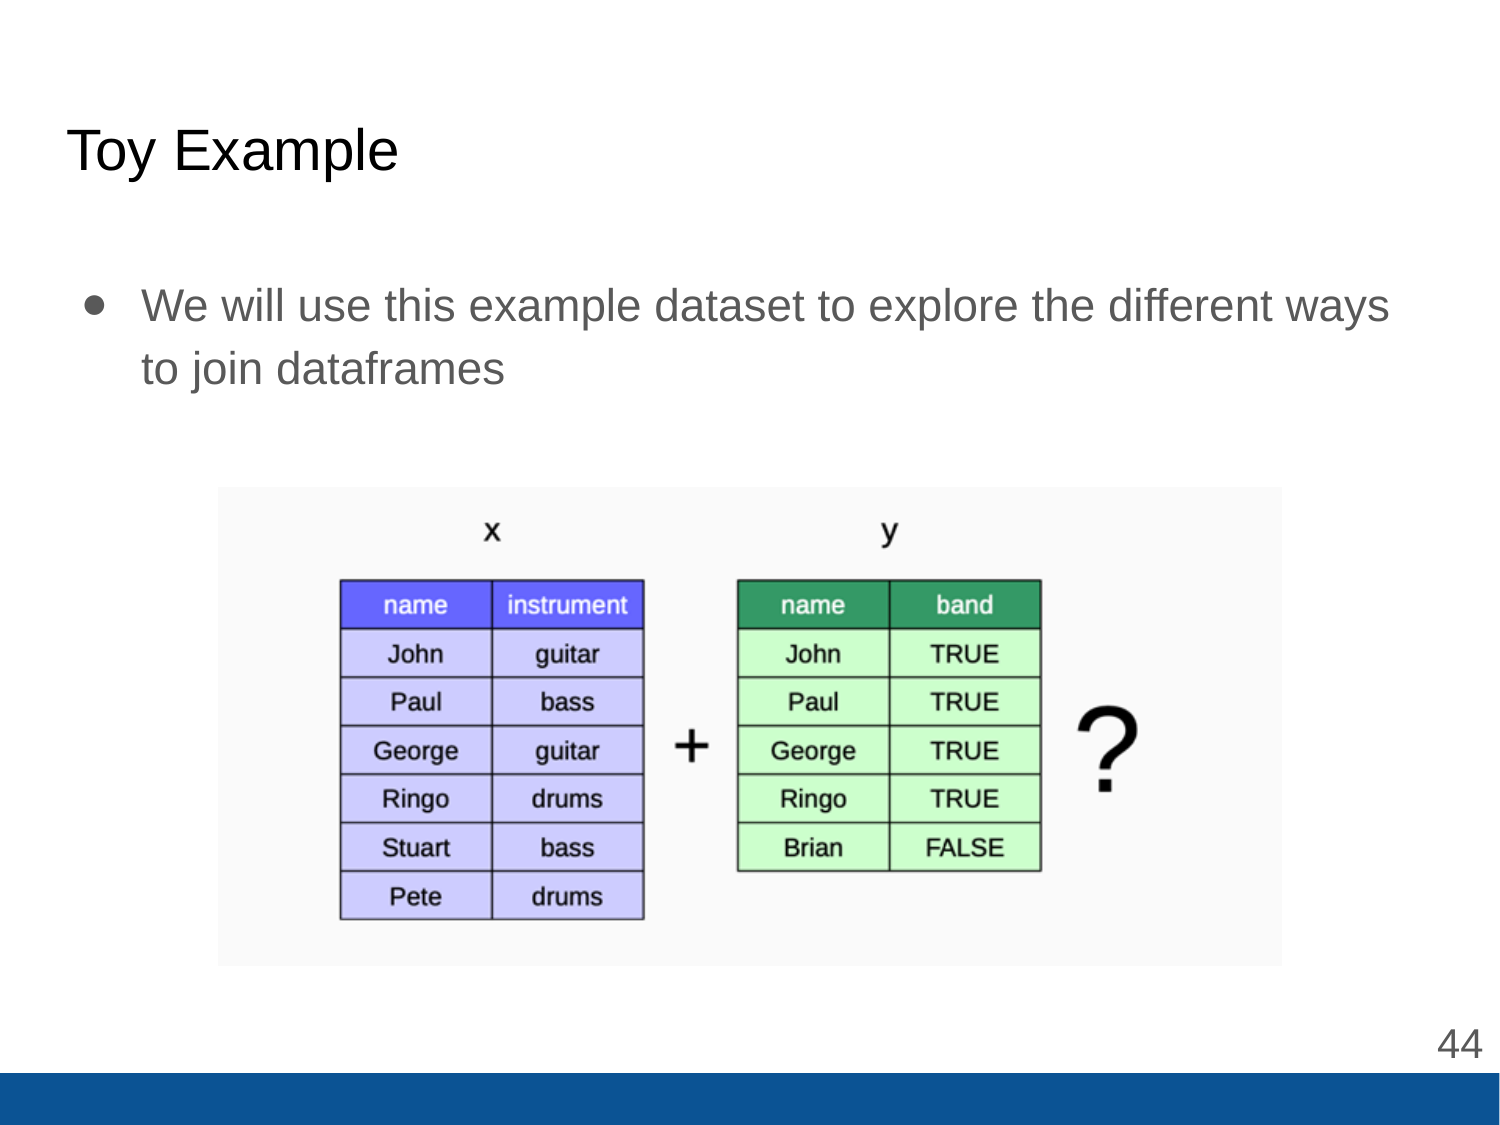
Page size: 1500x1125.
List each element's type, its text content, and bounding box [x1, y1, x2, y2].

list We will use this example dataset to explore the different ways to join dataframes [51, 252, 1449, 1000]
slide_number ‹#› [1402, 999, 1499, 1086]
picture [218, 487, 1282, 967]
title Toy Example [51, 97, 1449, 223]
